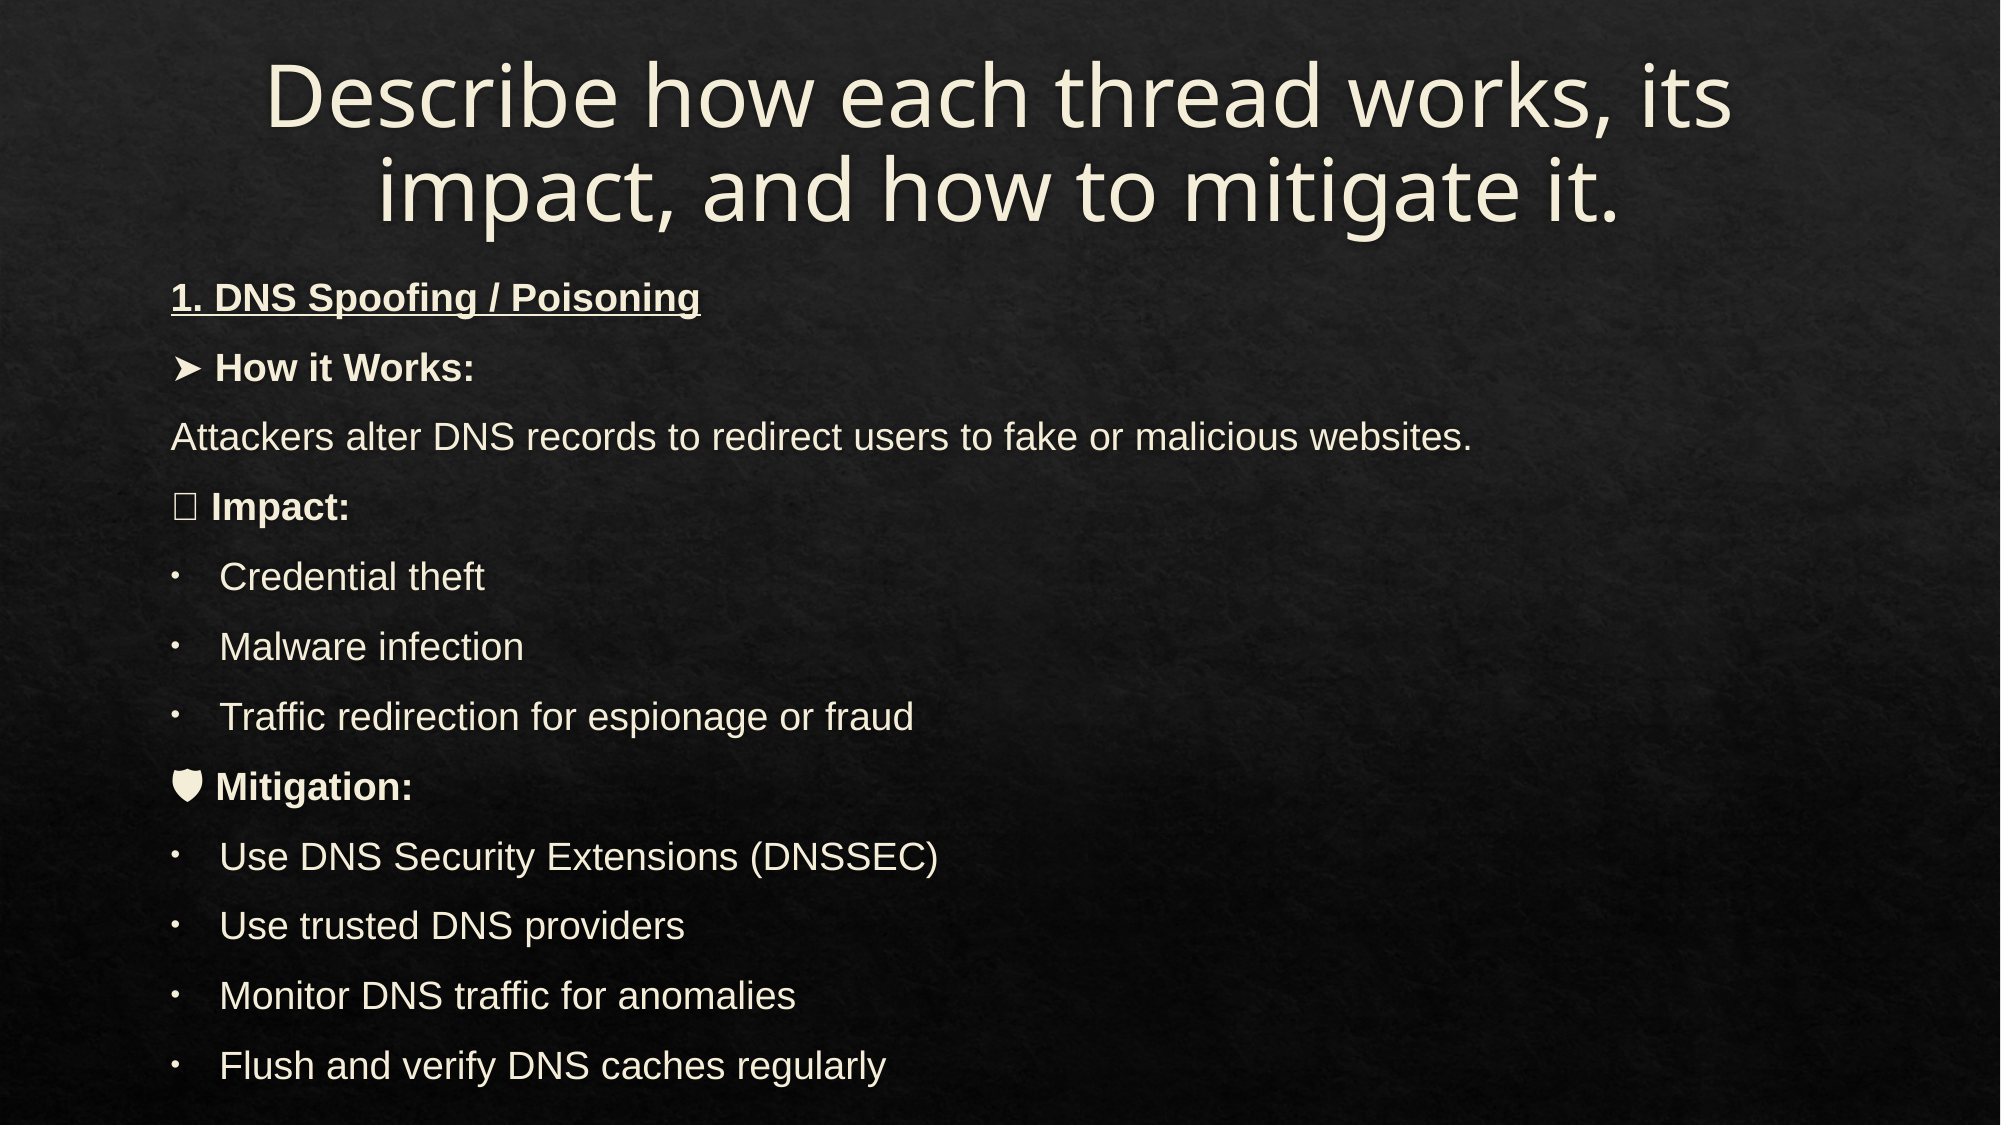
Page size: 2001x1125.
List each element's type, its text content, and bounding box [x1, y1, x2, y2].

list 1. DNS Spoofing / Poisoning ➤ How it Works: Attackers alter DNS records to redirect users to fake or malicious websites. 🎯 Impact: Credential theft Malware infection Traffic redirection for espionage or fraud 🛡️ Mitigation: Use DNS Security Extensions (DNSSEC) Use trusted DNS providers Monitor DNS traffic for anomalies Flush and verify DNS caches regularly [149, 259, 1849, 1104]
title Describe how each thread works, its impact, and how to mitigate it. [149, 43, 1849, 249]
